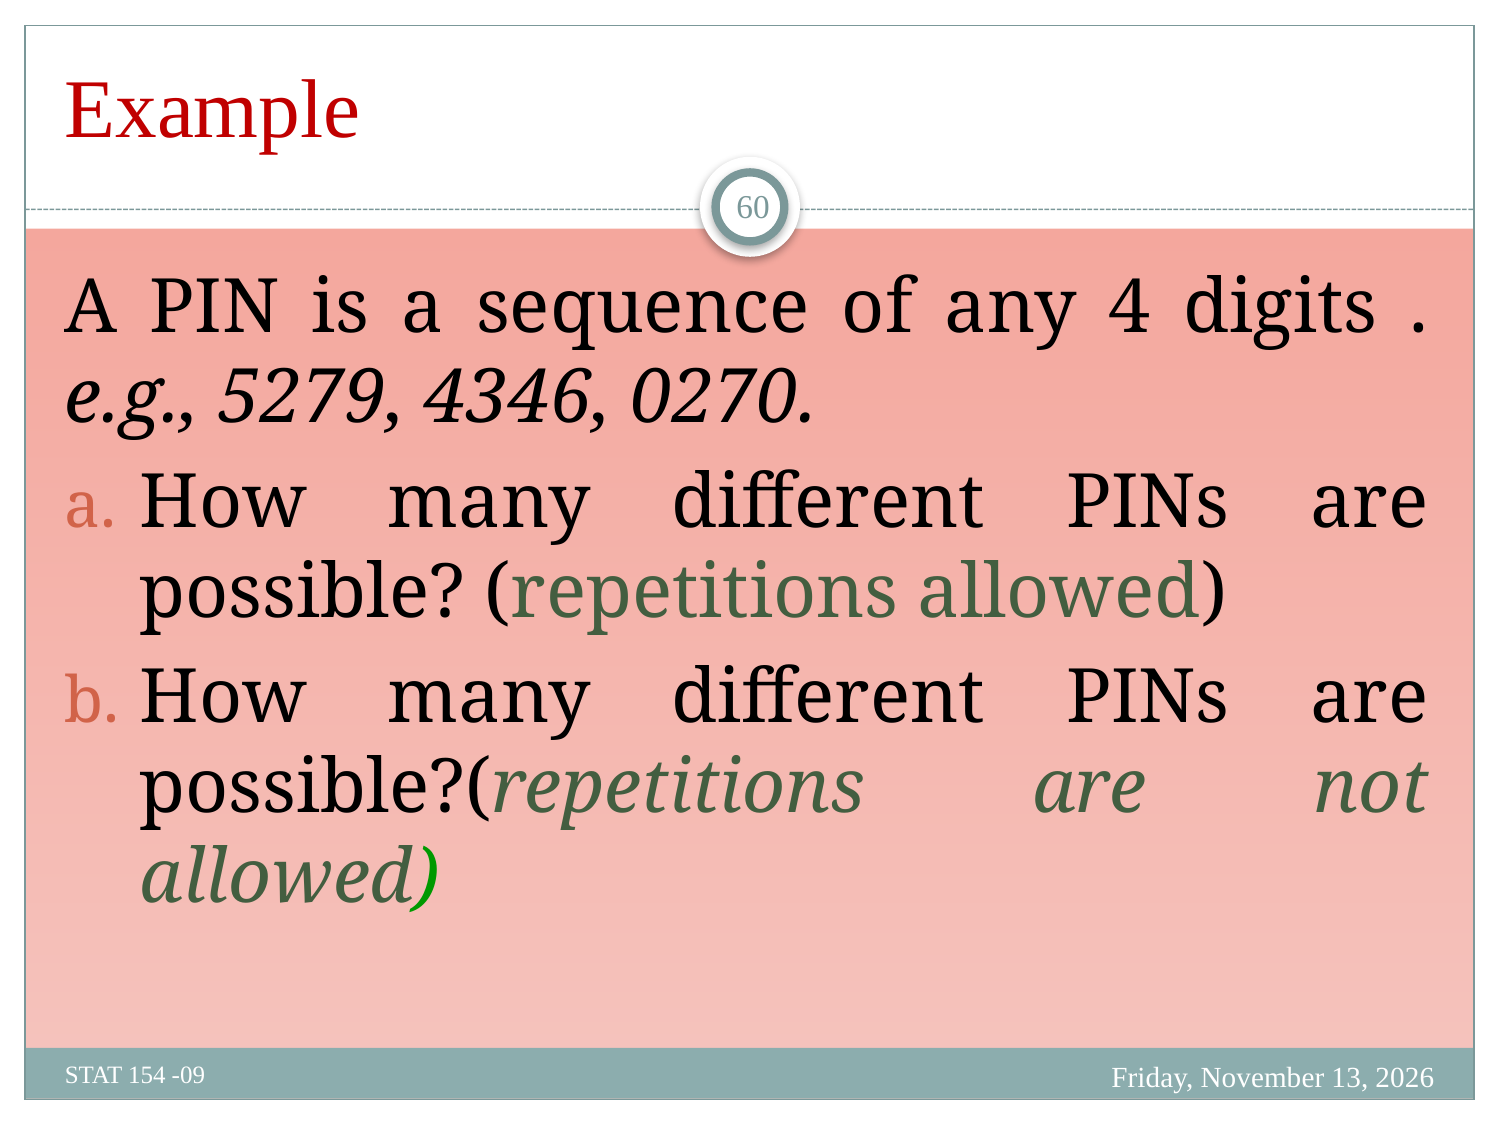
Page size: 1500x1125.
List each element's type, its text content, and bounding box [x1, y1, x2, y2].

title Example [49, 37, 1450, 163]
slide_number 60 [715, 168, 791, 241]
list A PIN is a sequence of any 4 digits . e.g., 5279, 4346, 0270. How many different PINs are possible? (repetitions allowed) How many different PINs are possible?(repetitions are not allowed) [49, 250, 1445, 1001]
footer STAT 154 -09 [50, 1051, 638, 1112]
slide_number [950, 1050, 1450, 1111]
